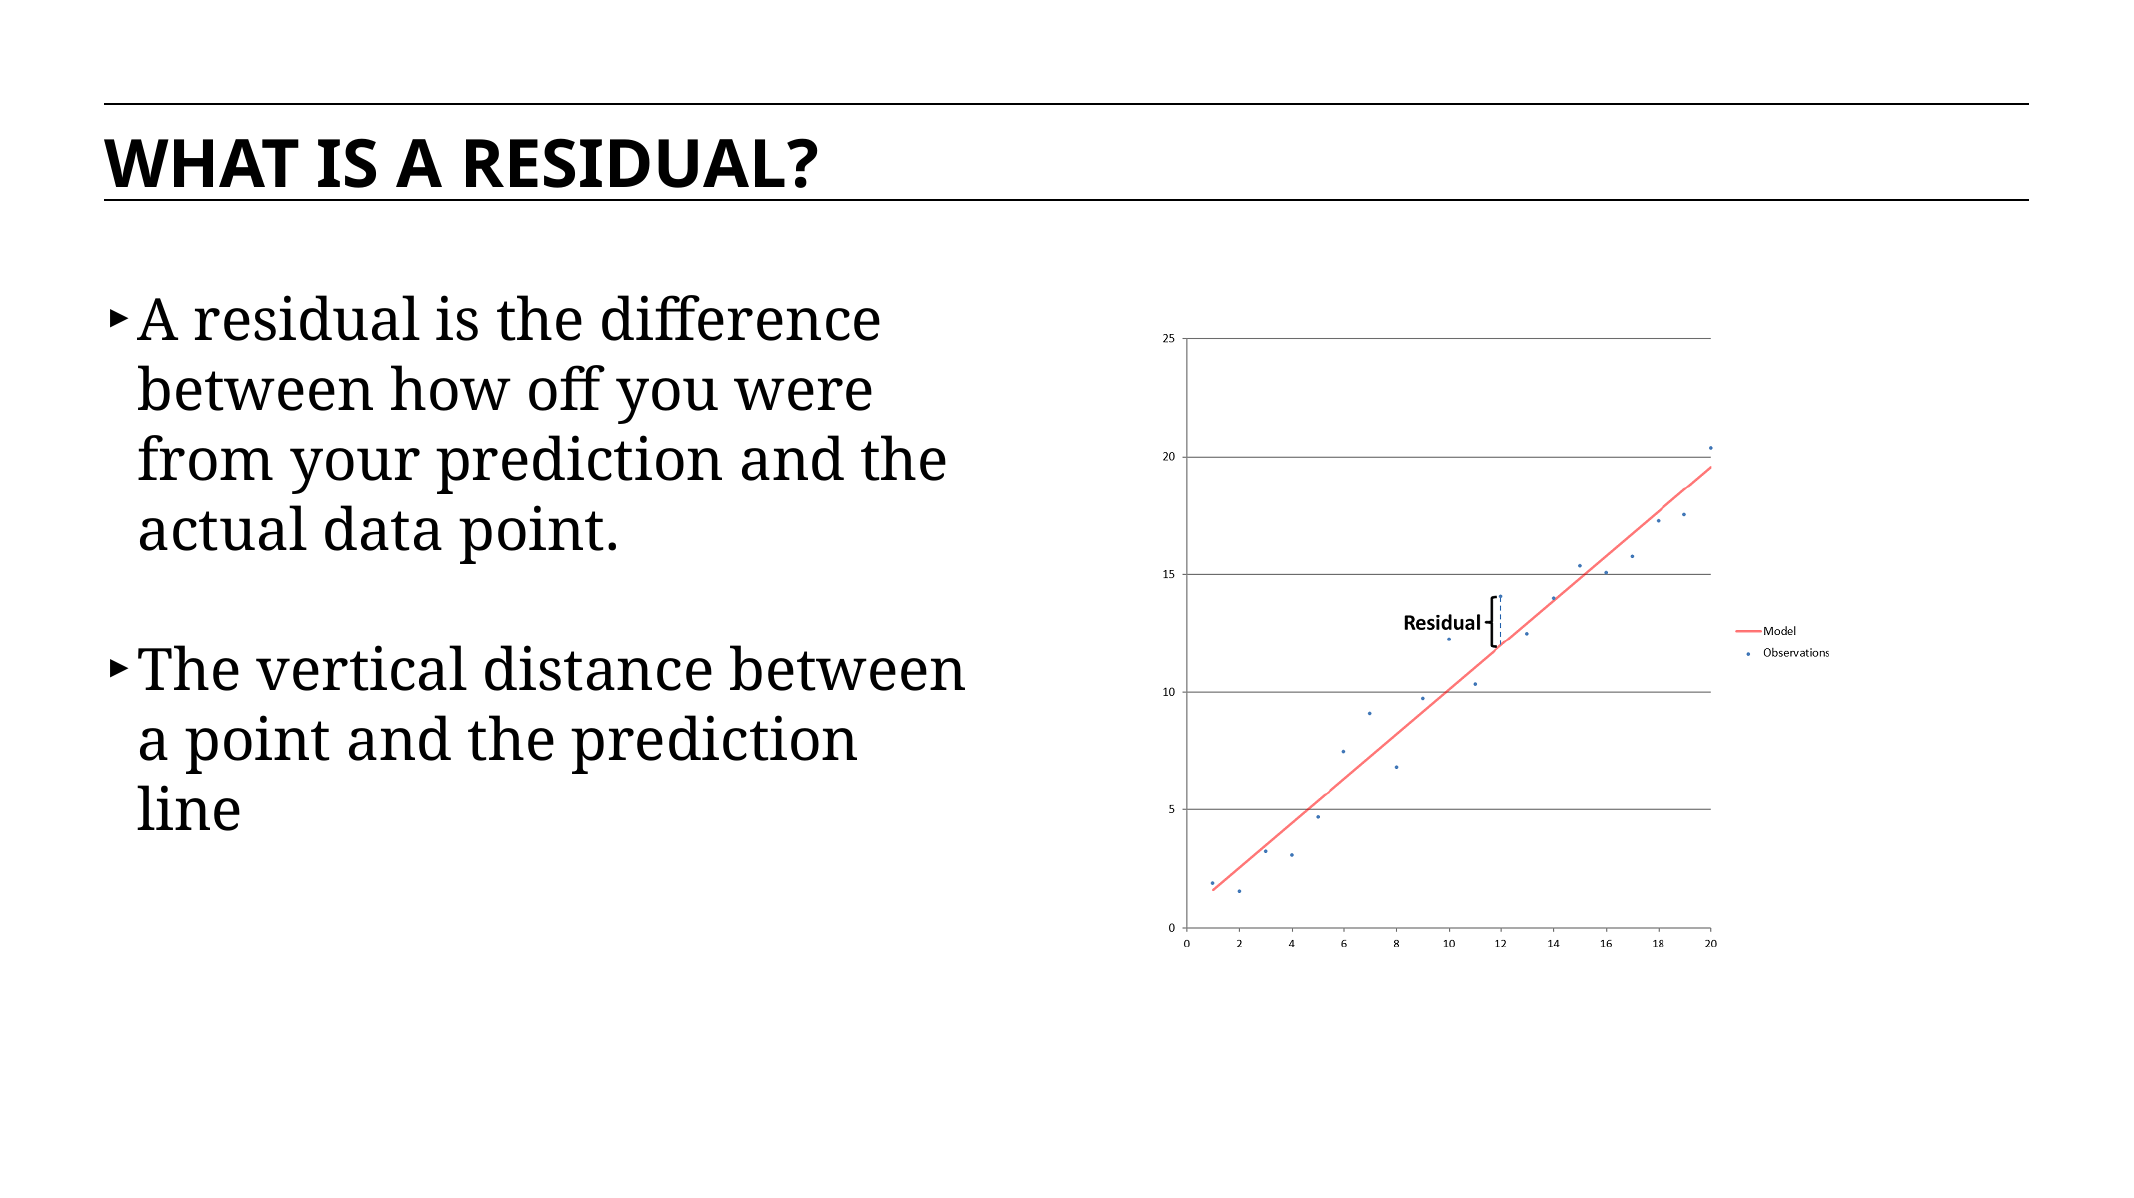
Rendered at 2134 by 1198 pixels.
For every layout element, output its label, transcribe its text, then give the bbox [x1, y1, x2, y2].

picture [1163, 334, 1829, 947]
list A residual is the difference between how off you were from your prediction and the actual data point. The vertical distance between a point and the prediction line [104, 212, 972, 947]
text_box WHAT IS A RESIDUAL? [104, 120, 2040, 192]
